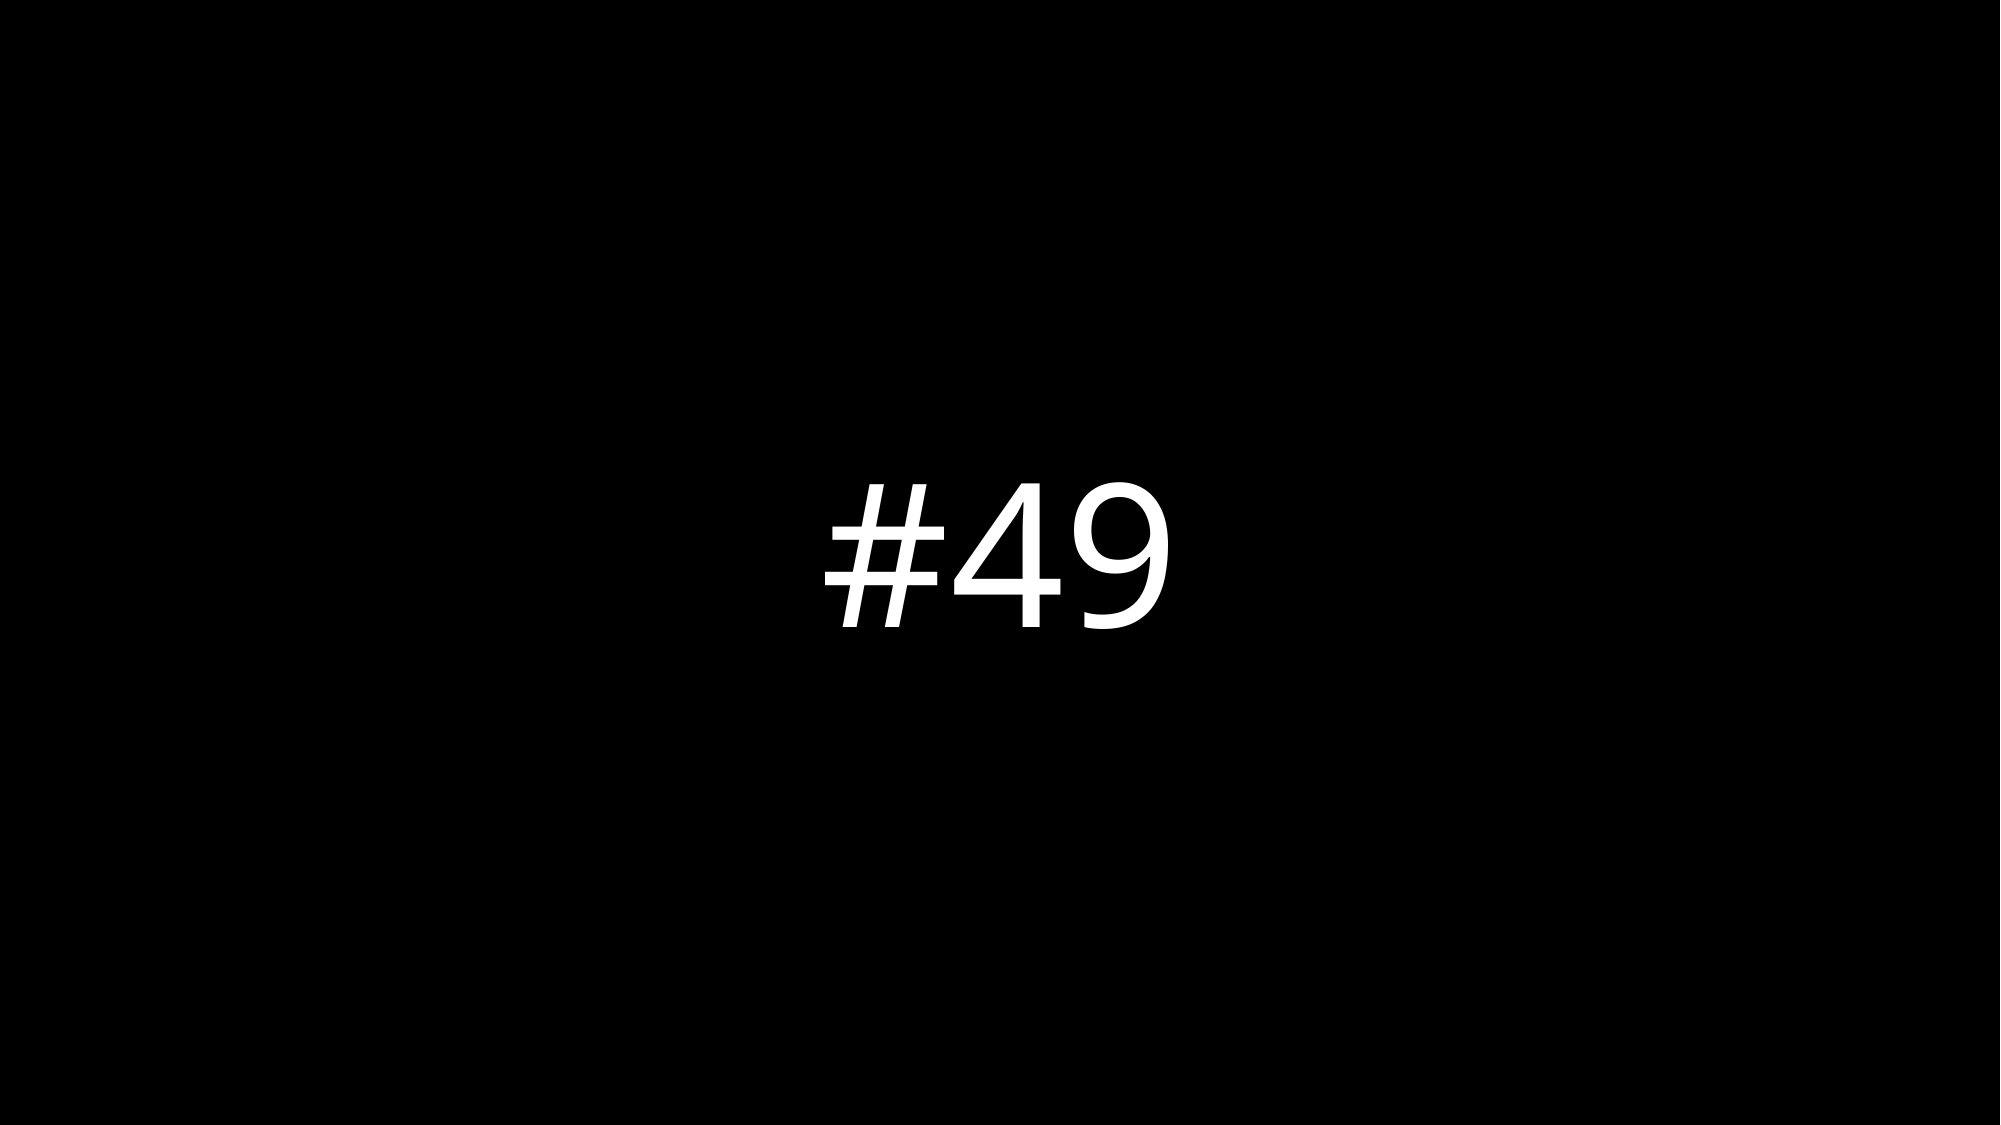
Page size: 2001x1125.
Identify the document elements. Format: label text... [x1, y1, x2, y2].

text_box #49 [137, 453, 1863, 672]
